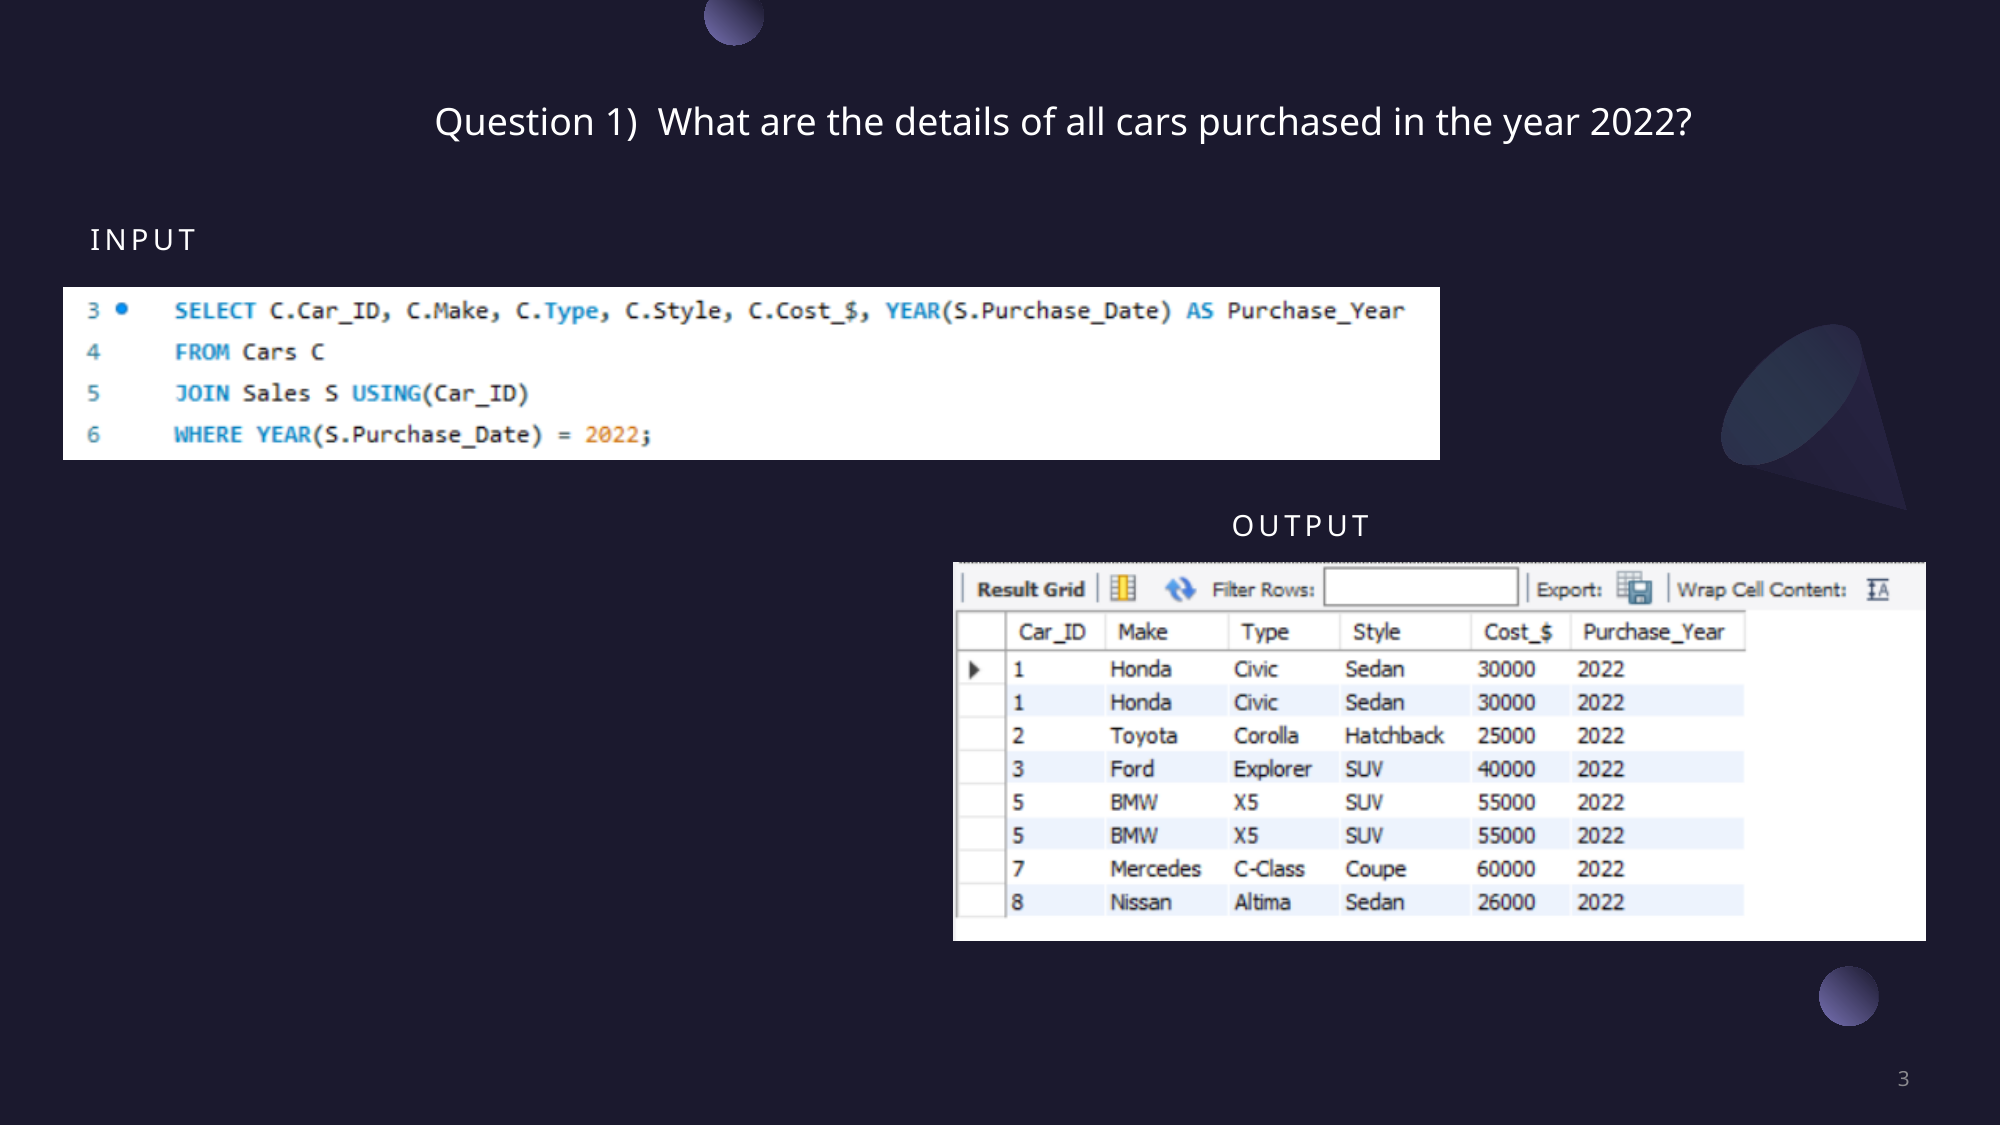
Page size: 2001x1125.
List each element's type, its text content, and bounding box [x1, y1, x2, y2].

list INPUT [90, 198, 255, 257]
list OUTPUT [1231, 500, 1404, 543]
picture [953, 562, 1926, 941]
slide_number 3 [1632, 1067, 1910, 1093]
text_box Question 1) What are the details of all cars purchased in the year 2022? [434, 97, 1792, 156]
text_box [703, 0, 765, 47]
picture [63, 287, 1440, 460]
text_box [1702, 332, 1922, 541]
